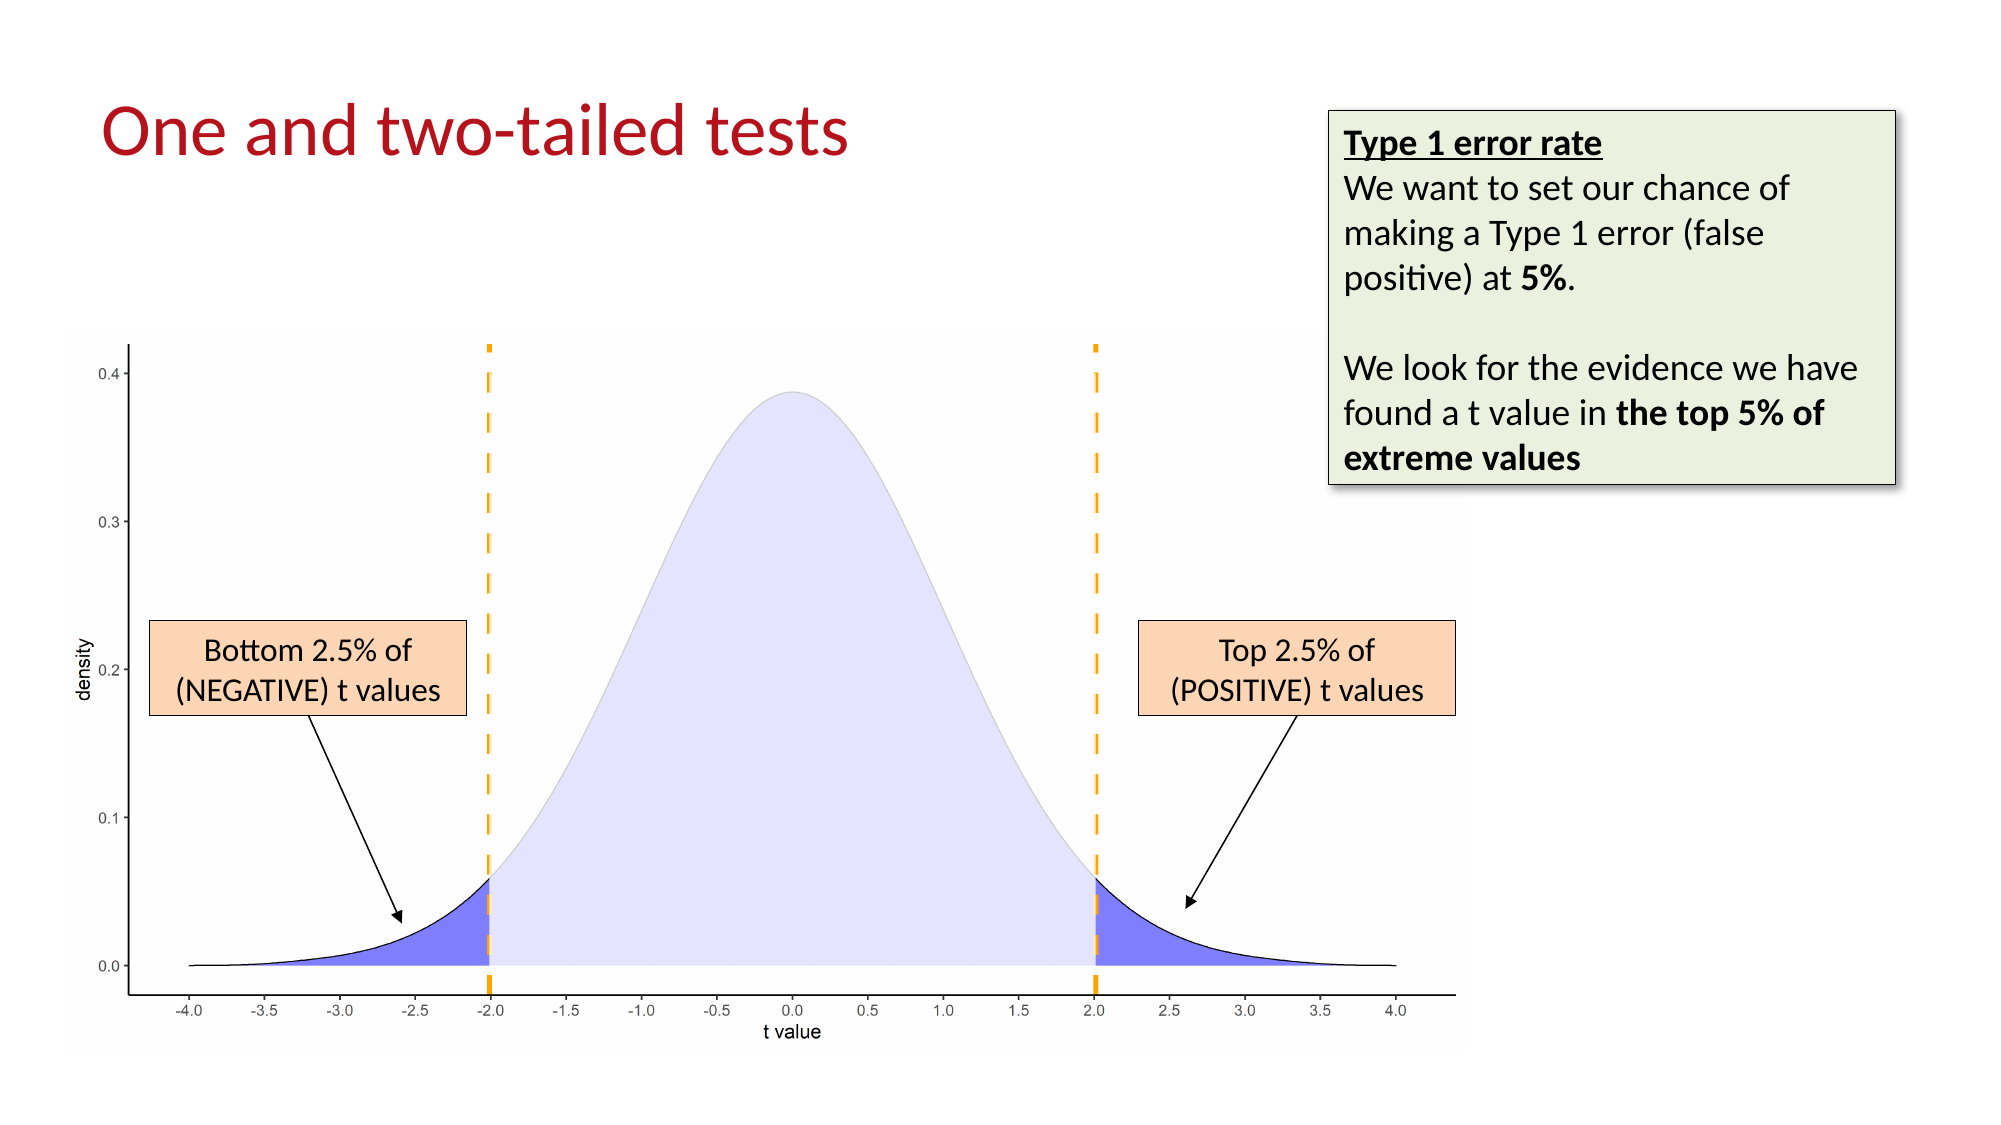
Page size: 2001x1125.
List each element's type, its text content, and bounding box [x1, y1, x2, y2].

text_box Type 1 error rate We want to set our chance of making a Type 1 error (false positive) at 5%. We look for the evidence we have found a t value in the top 5% of extreme values [1328, 110, 1896, 485]
title One and two-tailed tests [86, 90, 1567, 208]
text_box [308, 716, 403, 924]
picture [65, 334, 1466, 1052]
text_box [1185, 716, 1298, 910]
